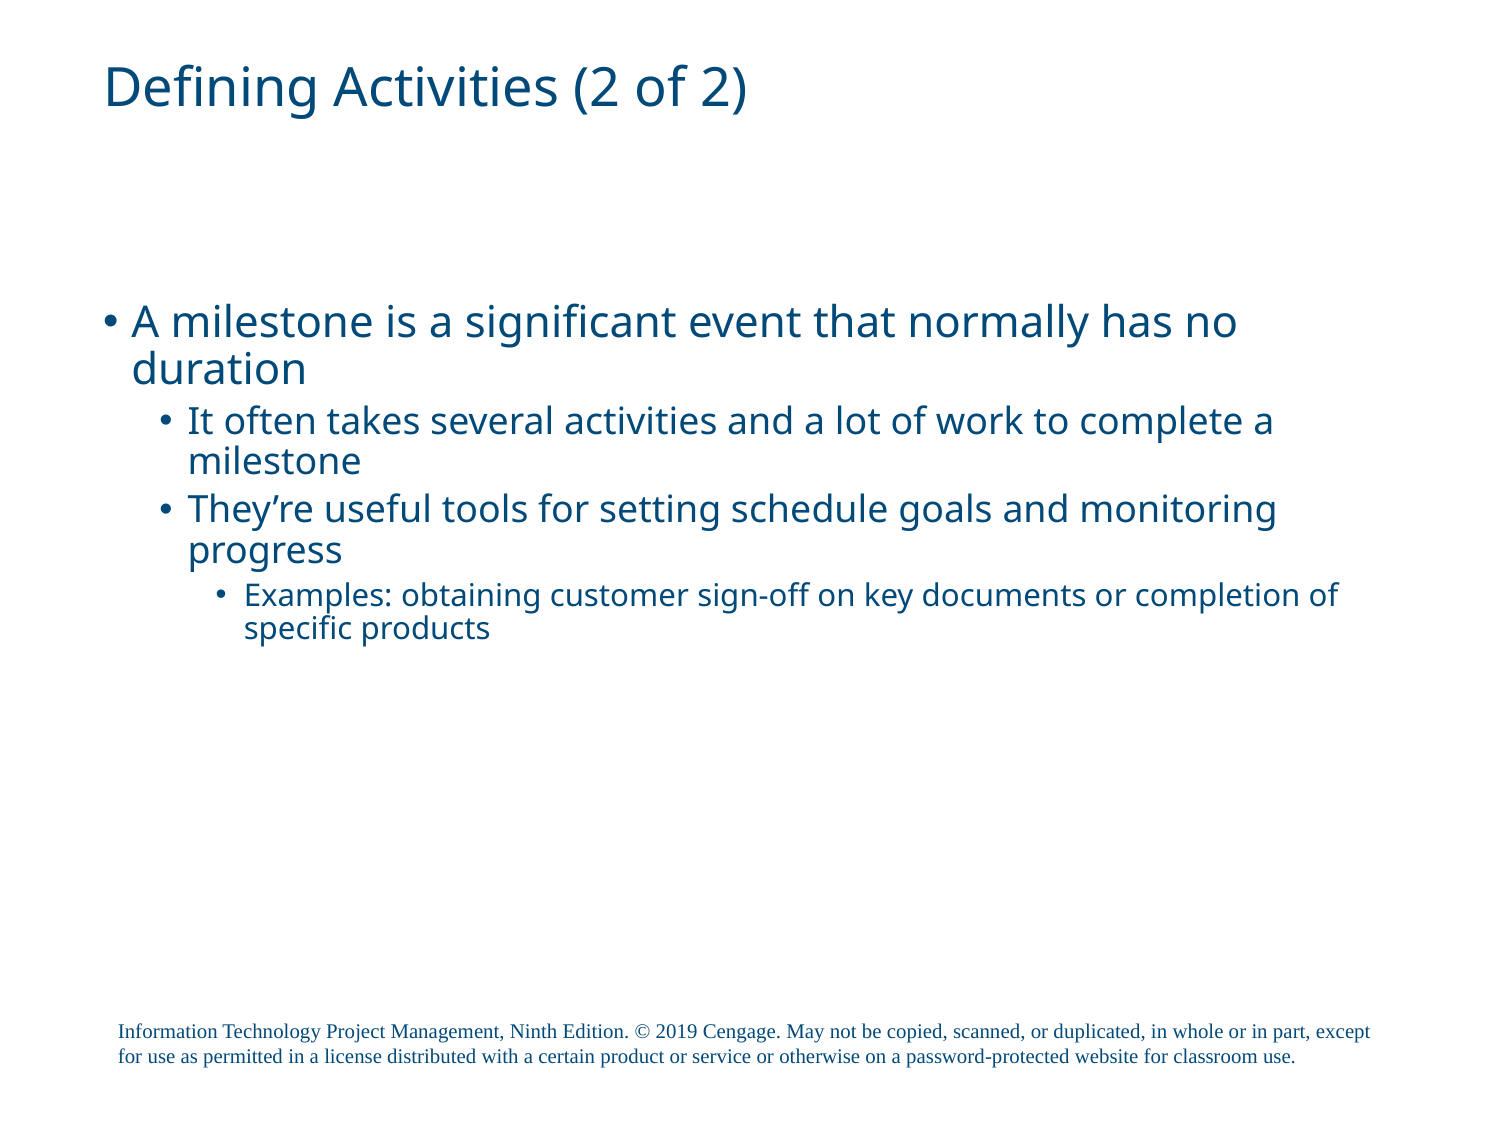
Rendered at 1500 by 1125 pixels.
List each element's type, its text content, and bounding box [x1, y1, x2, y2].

list A milestone is a significant event that normally has no duration It often takes several activities and a lot of work to complete a milestone They’re useful tools for setting schedule goals and monitoring progress Examples: obtaining customer sign-off on key documents or completion of specific products [103, 299, 1397, 1009]
footer Information Technology Project Management, Ninth Edition. © 2019 Cengage. May not be copied, scanned, or duplicated, in whole or in part, except for use as permitted in a license distributed with a certain product or service or otherwise on a password-protected website for classroom use. [103, 1009, 1397, 1070]
title Defining Activities (2 of 2) [103, 59, 1397, 278]
